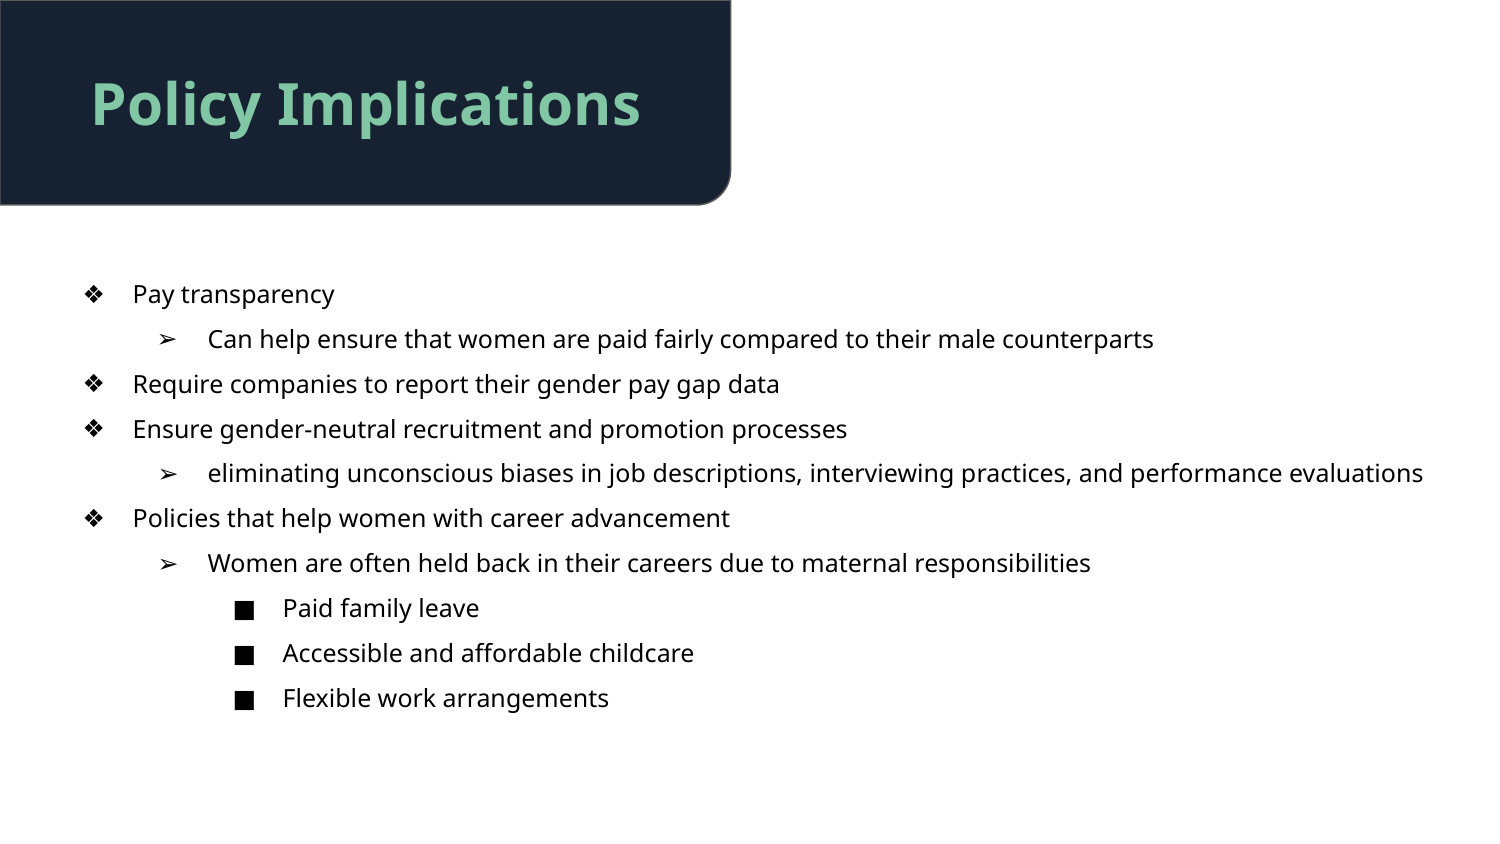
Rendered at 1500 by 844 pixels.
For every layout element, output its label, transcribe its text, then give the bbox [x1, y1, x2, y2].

text_box Pay transparency Can help ensure that women are paid fairly compared to their male counterparts Require companies to report their gender pay gap data Ensure gender-neutral recruitment and promotion processes eliminating unconscious biases in job descriptions, interviewing practices, and performance evaluations Policies that help women with career advancement Women are often held back in their careers due to maternal responsibilities Paid family leave Accessible and affordable childcare Flexible work arrangements [42, 248, 1442, 773]
title Policy Implications [0, 0, 732, 205]
